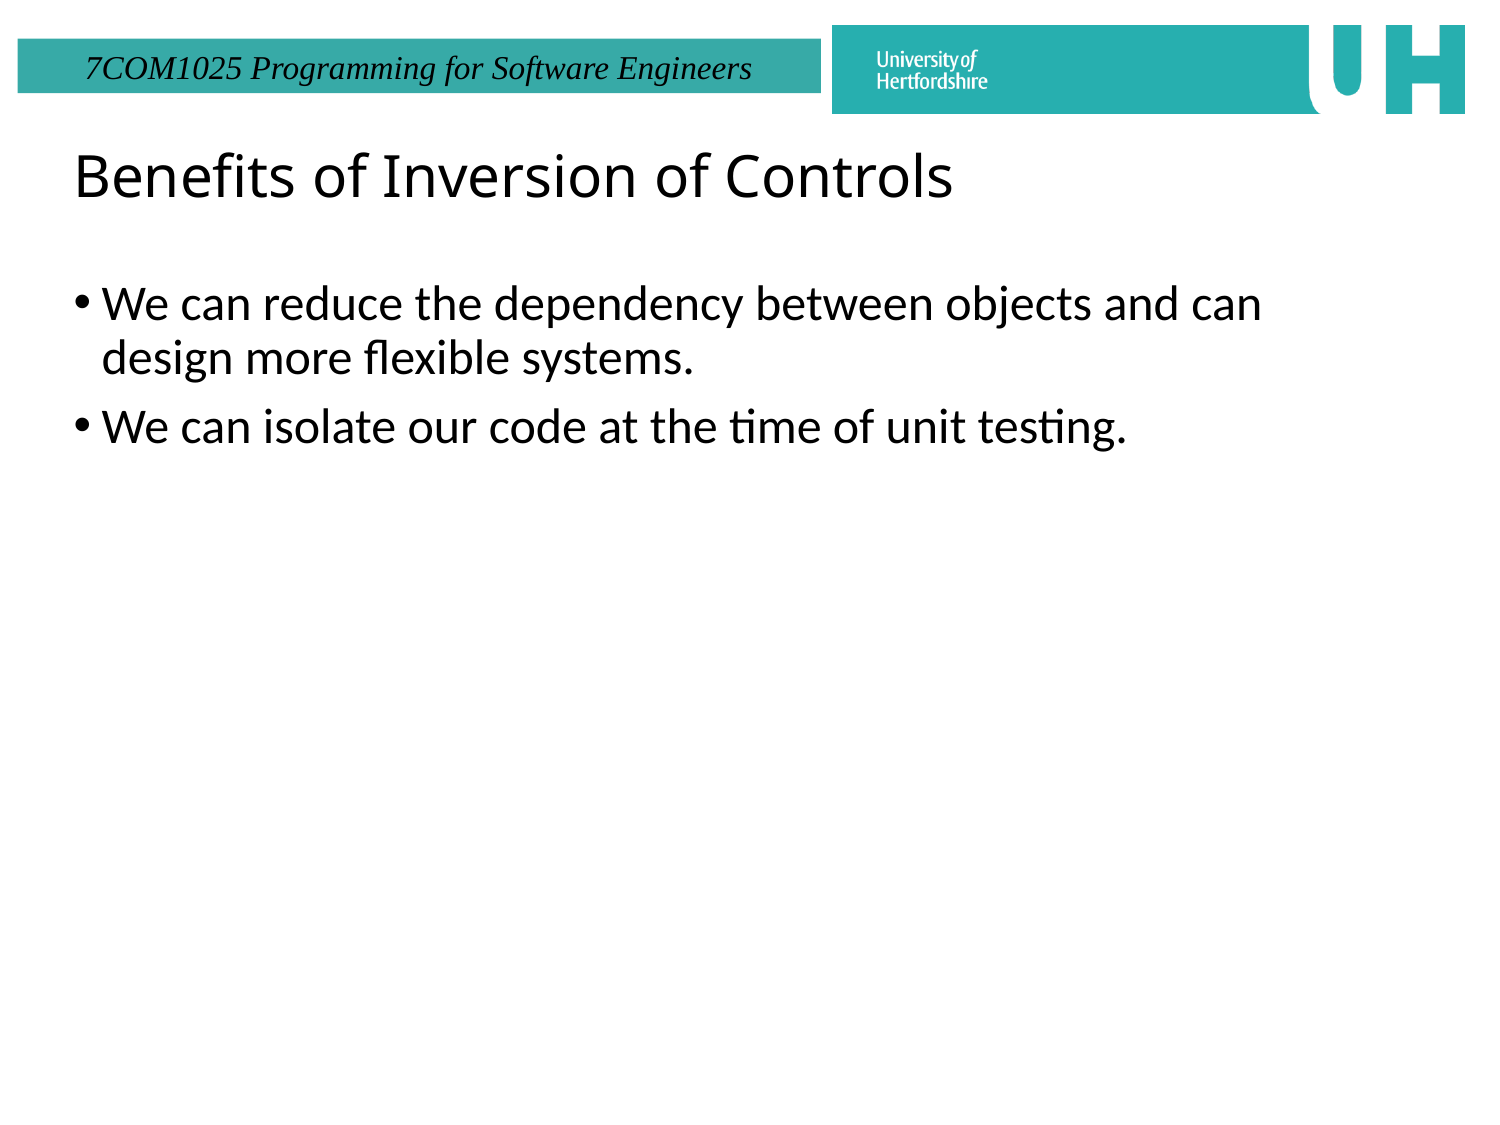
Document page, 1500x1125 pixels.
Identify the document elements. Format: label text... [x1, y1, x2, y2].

title Benefits of Inversion of Controls [58, 70, 1353, 269]
list We can reduce the dependency between objects and can design more flexible systems. We can isolate our code at the time of unit testing. [58, 269, 1353, 984]
picture [832, 25, 1465, 114]
